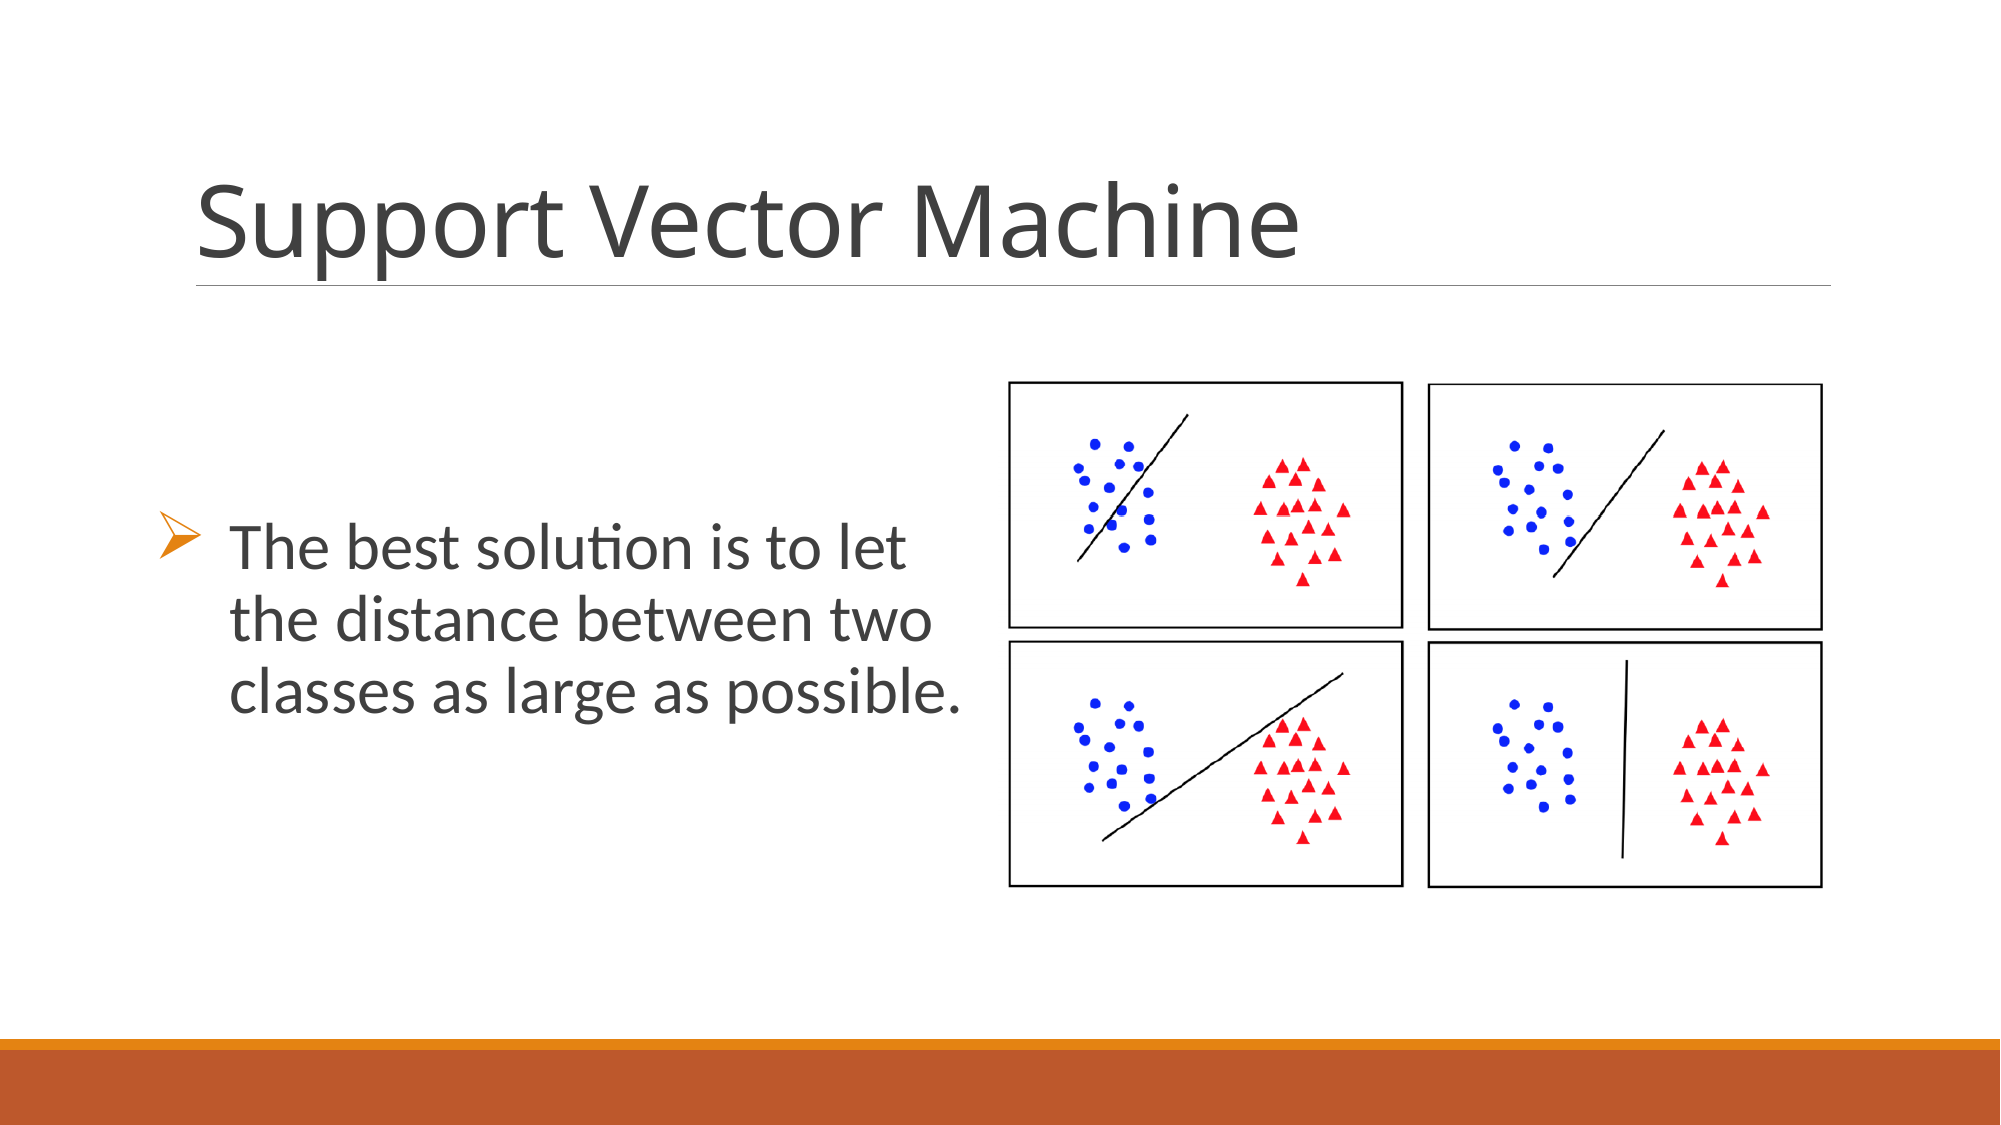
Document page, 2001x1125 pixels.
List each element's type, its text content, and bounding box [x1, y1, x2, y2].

text_box The best solution is to let the distance between two classes as large as possible. [154, 504, 995, 764]
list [998, 371, 1831, 897]
title Support Vector Machine [180, 47, 1830, 285]
